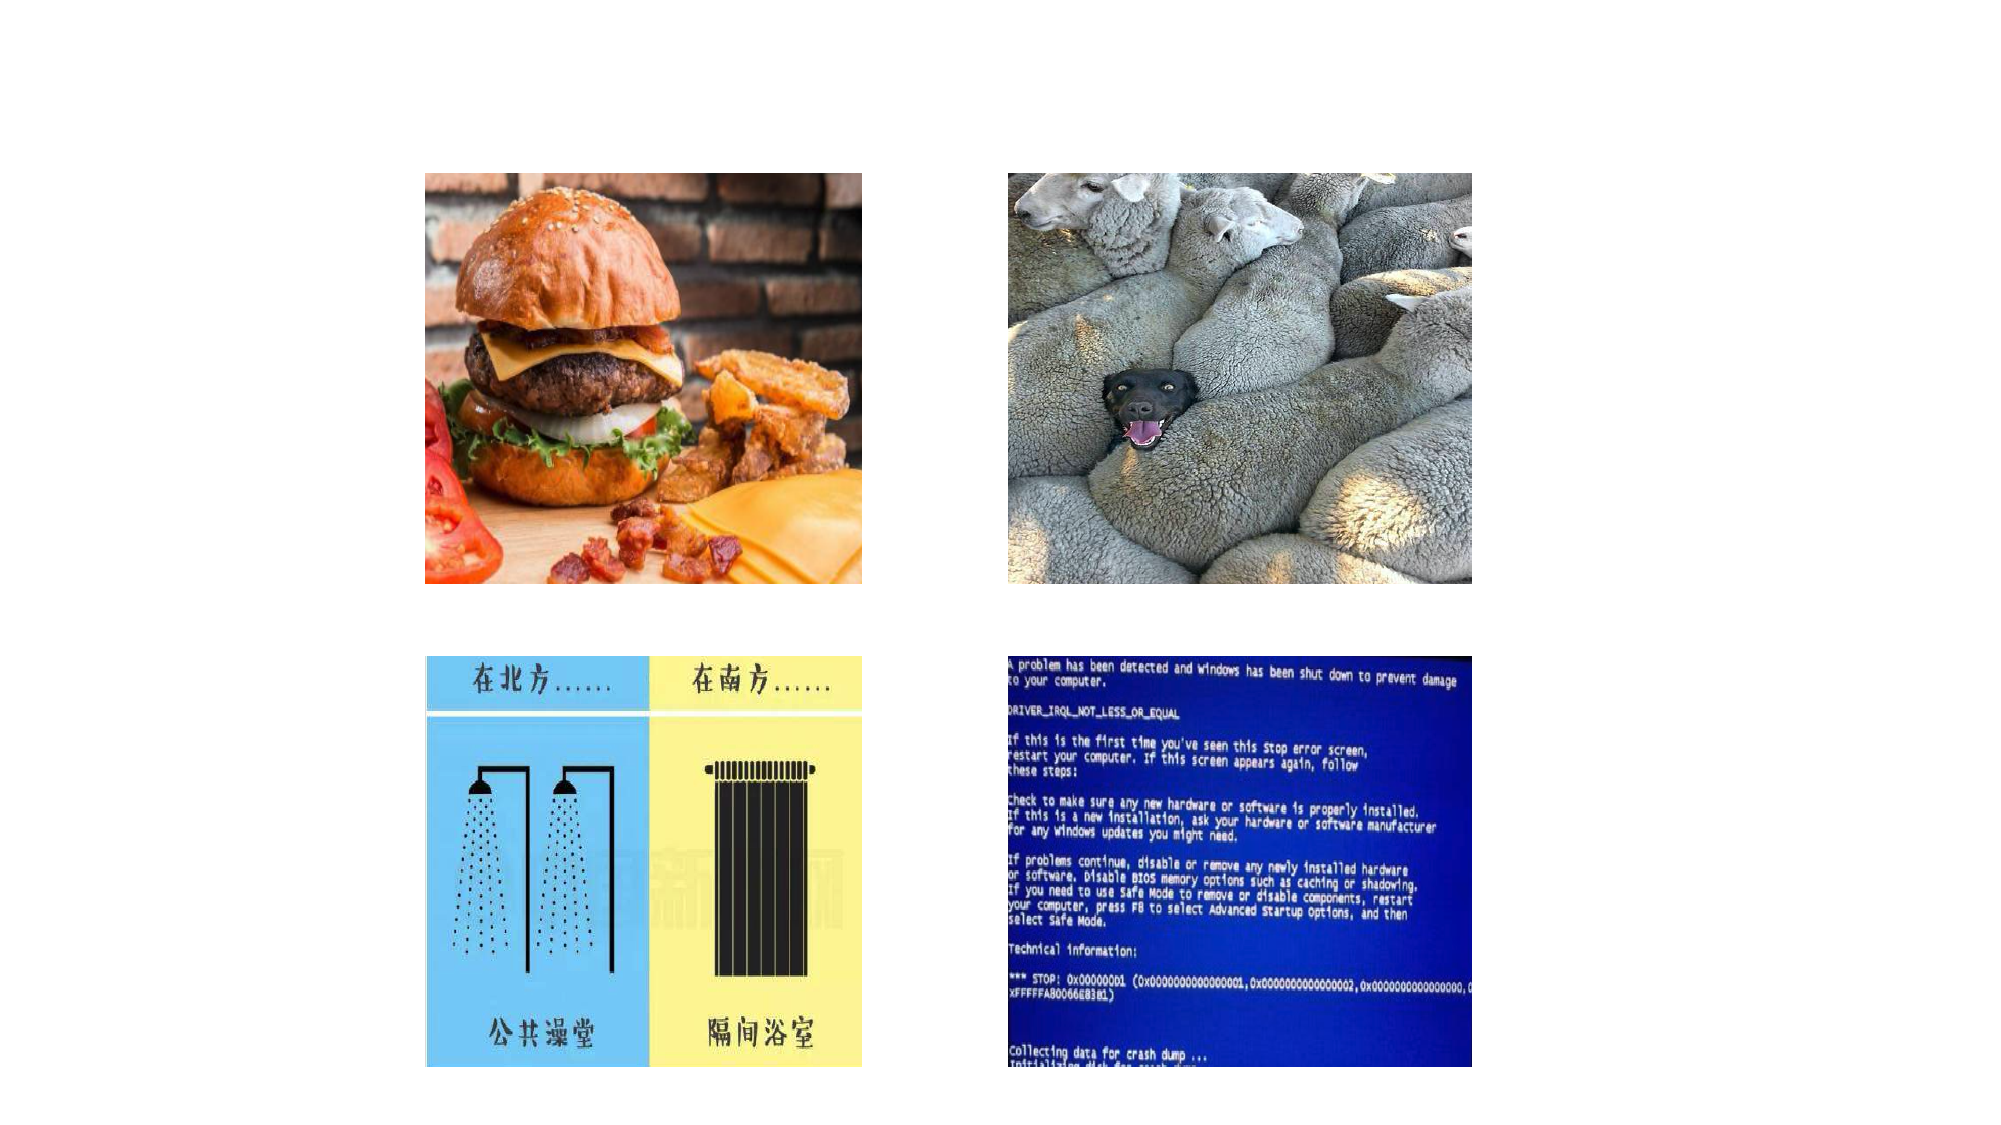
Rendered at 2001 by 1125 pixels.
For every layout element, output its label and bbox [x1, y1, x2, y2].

picture [425, 173, 862, 584]
picture [425, 656, 862, 1067]
picture [1008, 173, 1472, 584]
picture [1008, 656, 1472, 1067]
